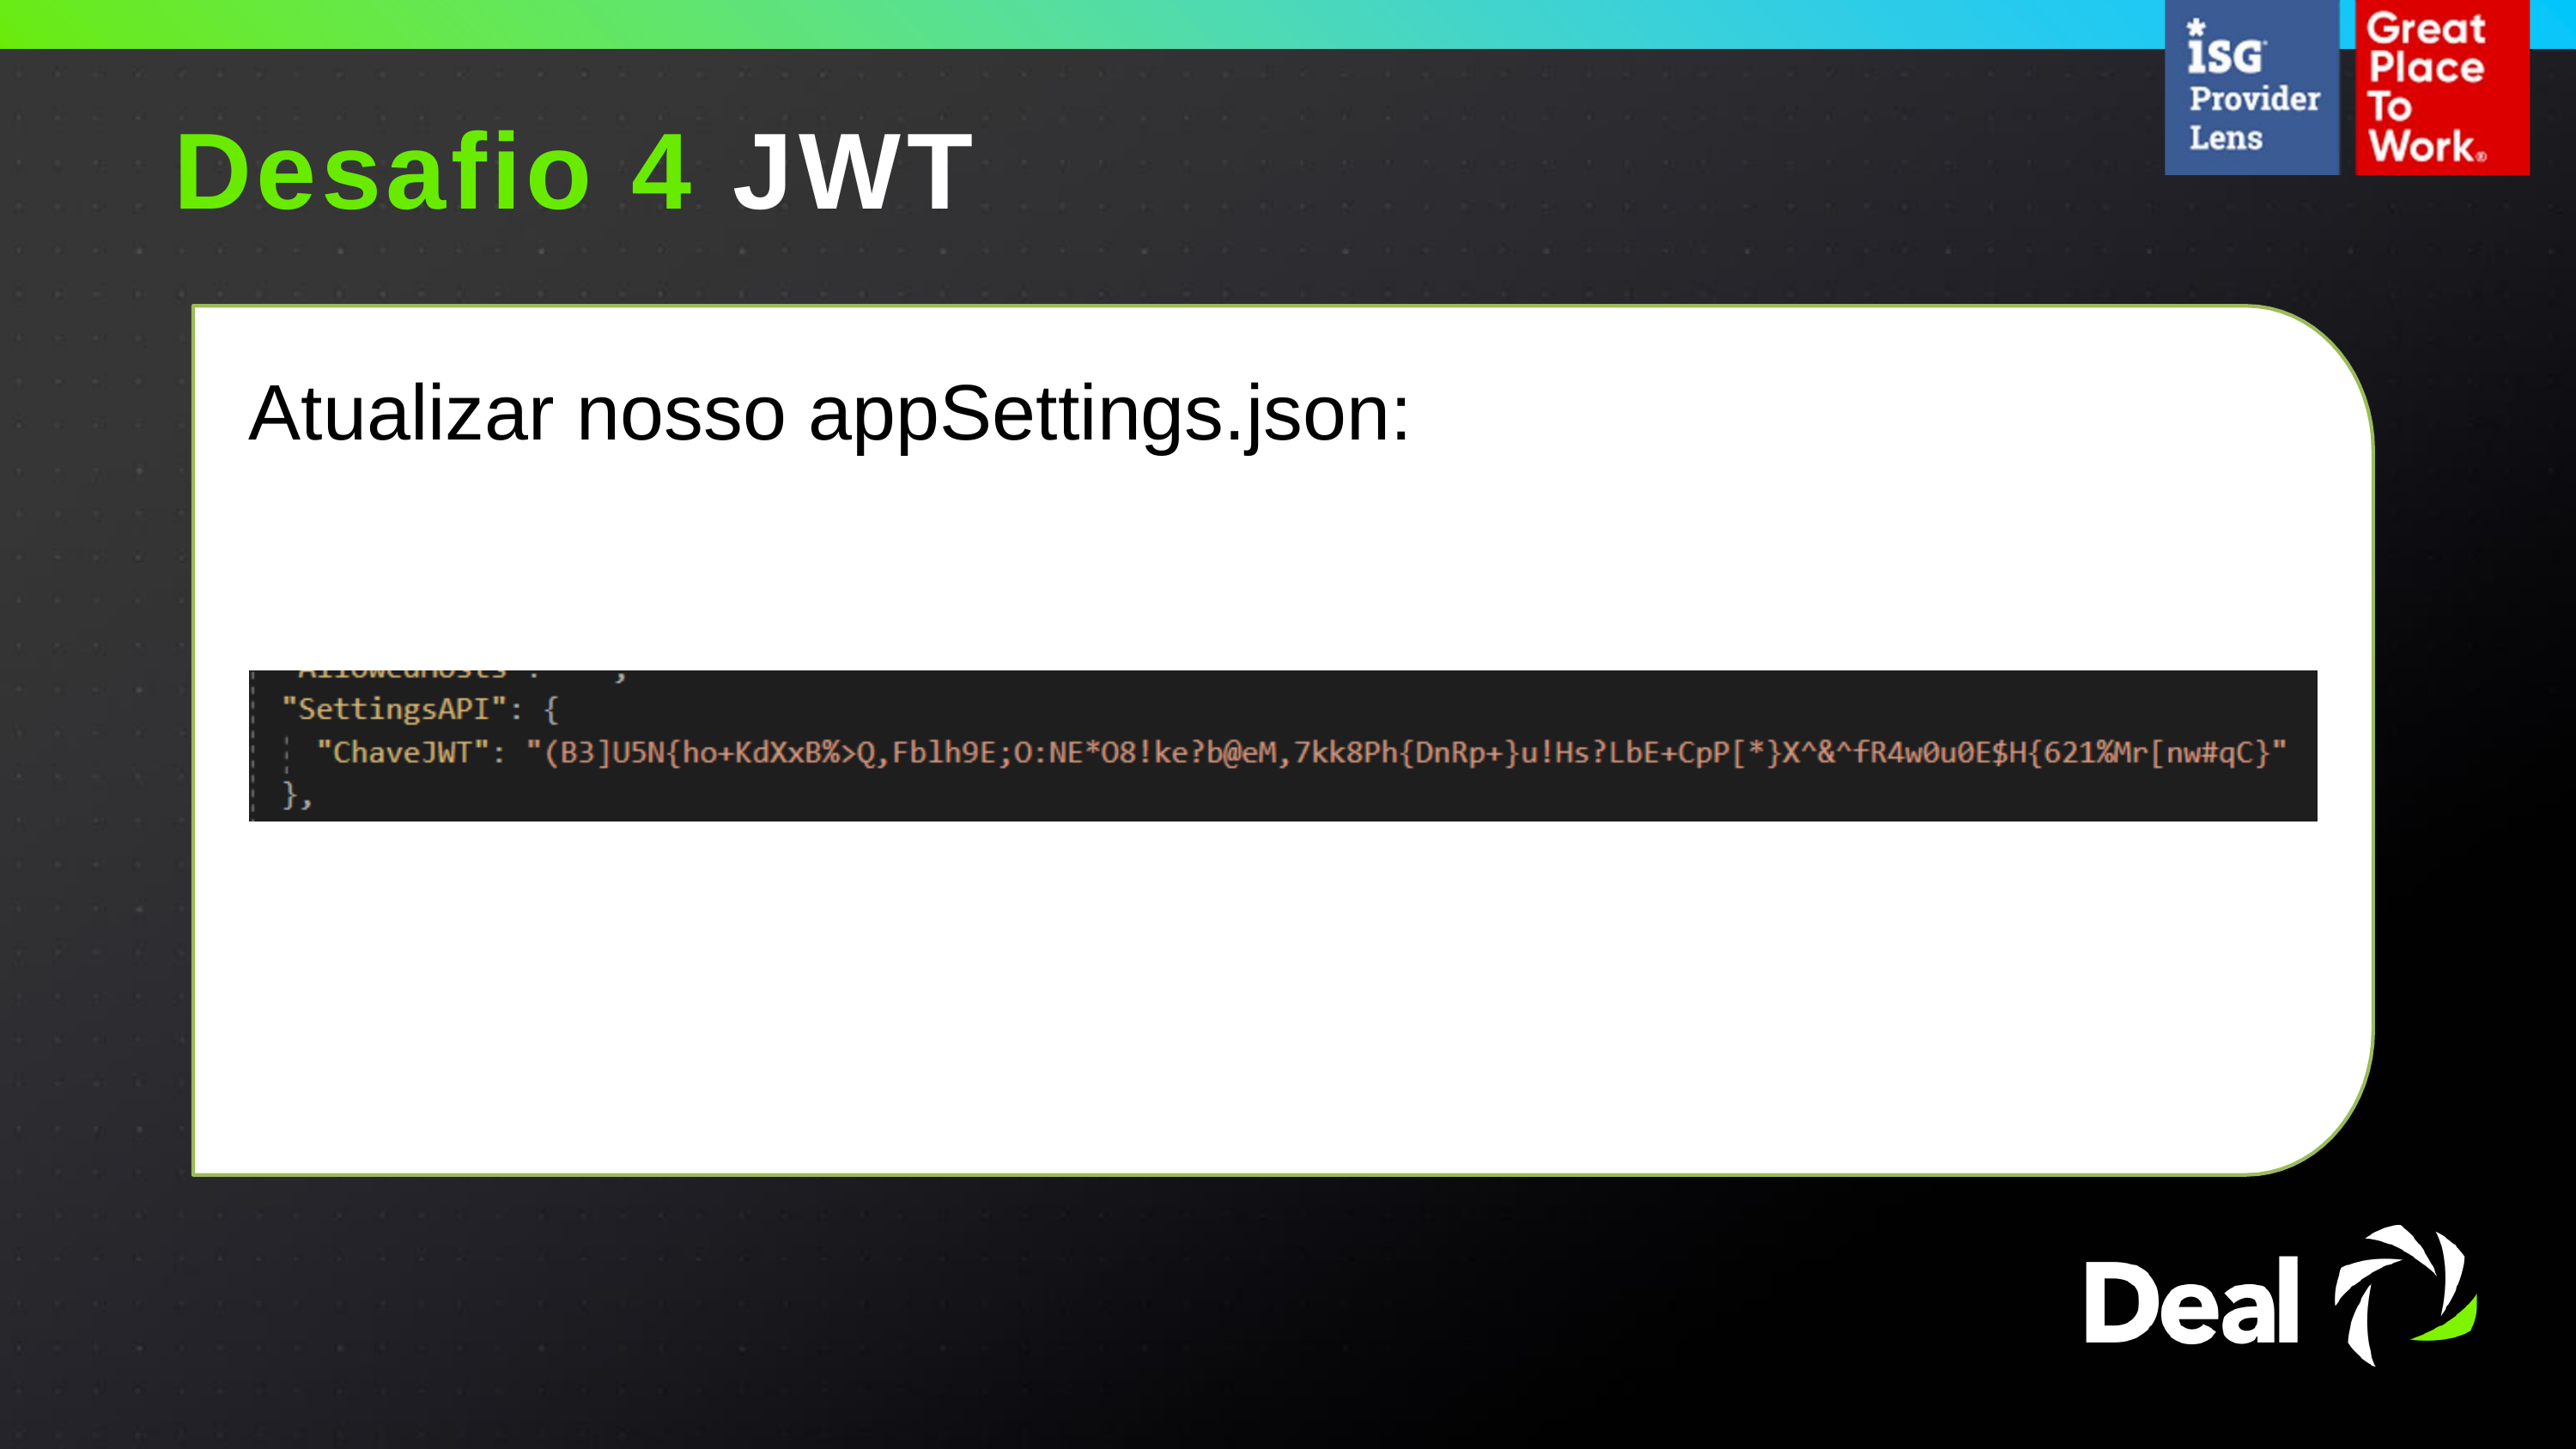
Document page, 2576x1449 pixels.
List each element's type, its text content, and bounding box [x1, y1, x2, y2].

text_box [191, 304, 2375, 1177]
picture [0, 0, 2576, 1449]
title Atualizar nosso appSettings.json: [246, 359, 2287, 603]
text_box Desafio 4 JWT [171, 99, 1395, 231]
